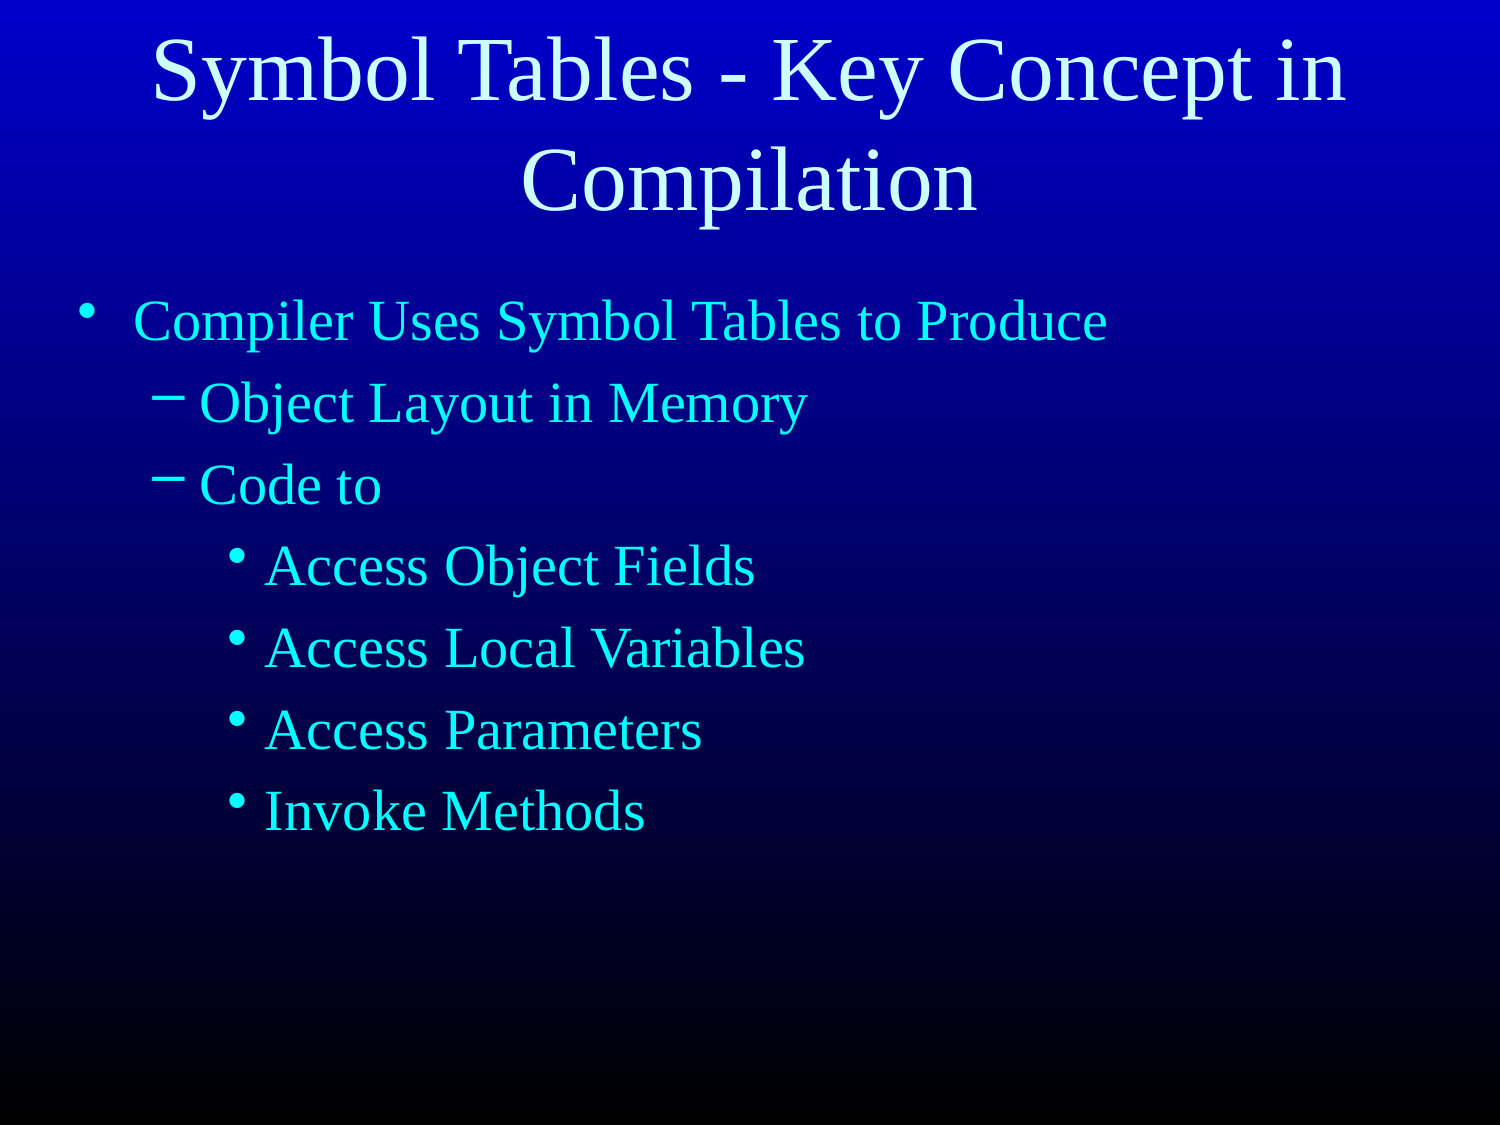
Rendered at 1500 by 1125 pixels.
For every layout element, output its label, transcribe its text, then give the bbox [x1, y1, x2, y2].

list Compiler Uses Symbol Tables to Produce Object Layout in Memory Code to Access Object Fields Access Local Variables Access Parameters Invoke Methods [62, 274, 1438, 1038]
title Symbol Tables - Key Concept in Compilation [62, 24, 1438, 213]
